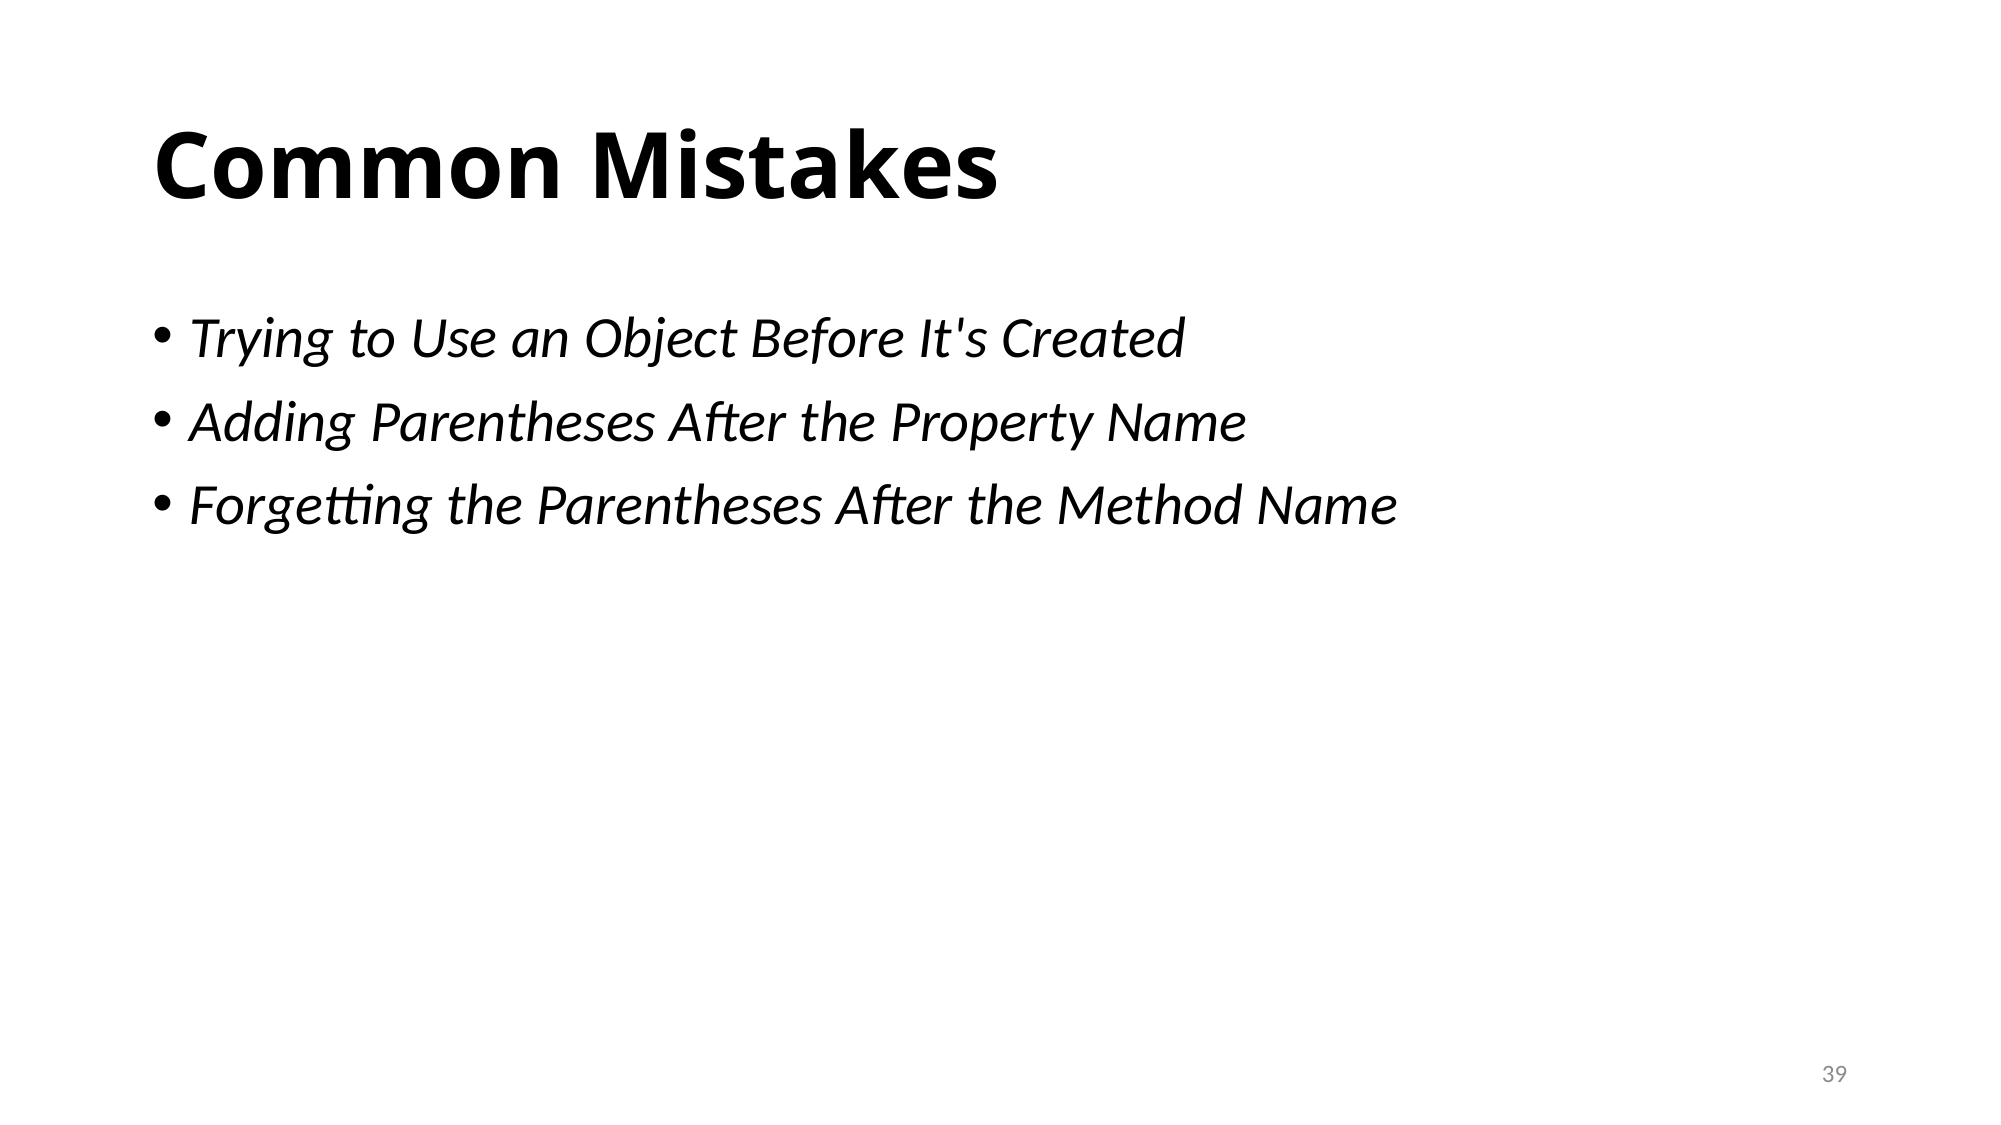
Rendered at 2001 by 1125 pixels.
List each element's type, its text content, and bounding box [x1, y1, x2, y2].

list Trying to Use an Object Before It's Created Adding Parentheses After the Property Name Forgetting the Parentheses After the Method Name [137, 299, 1863, 1014]
slide_number 39 [1412, 1042, 1863, 1103]
title Common Mistakes [137, 59, 1863, 278]
